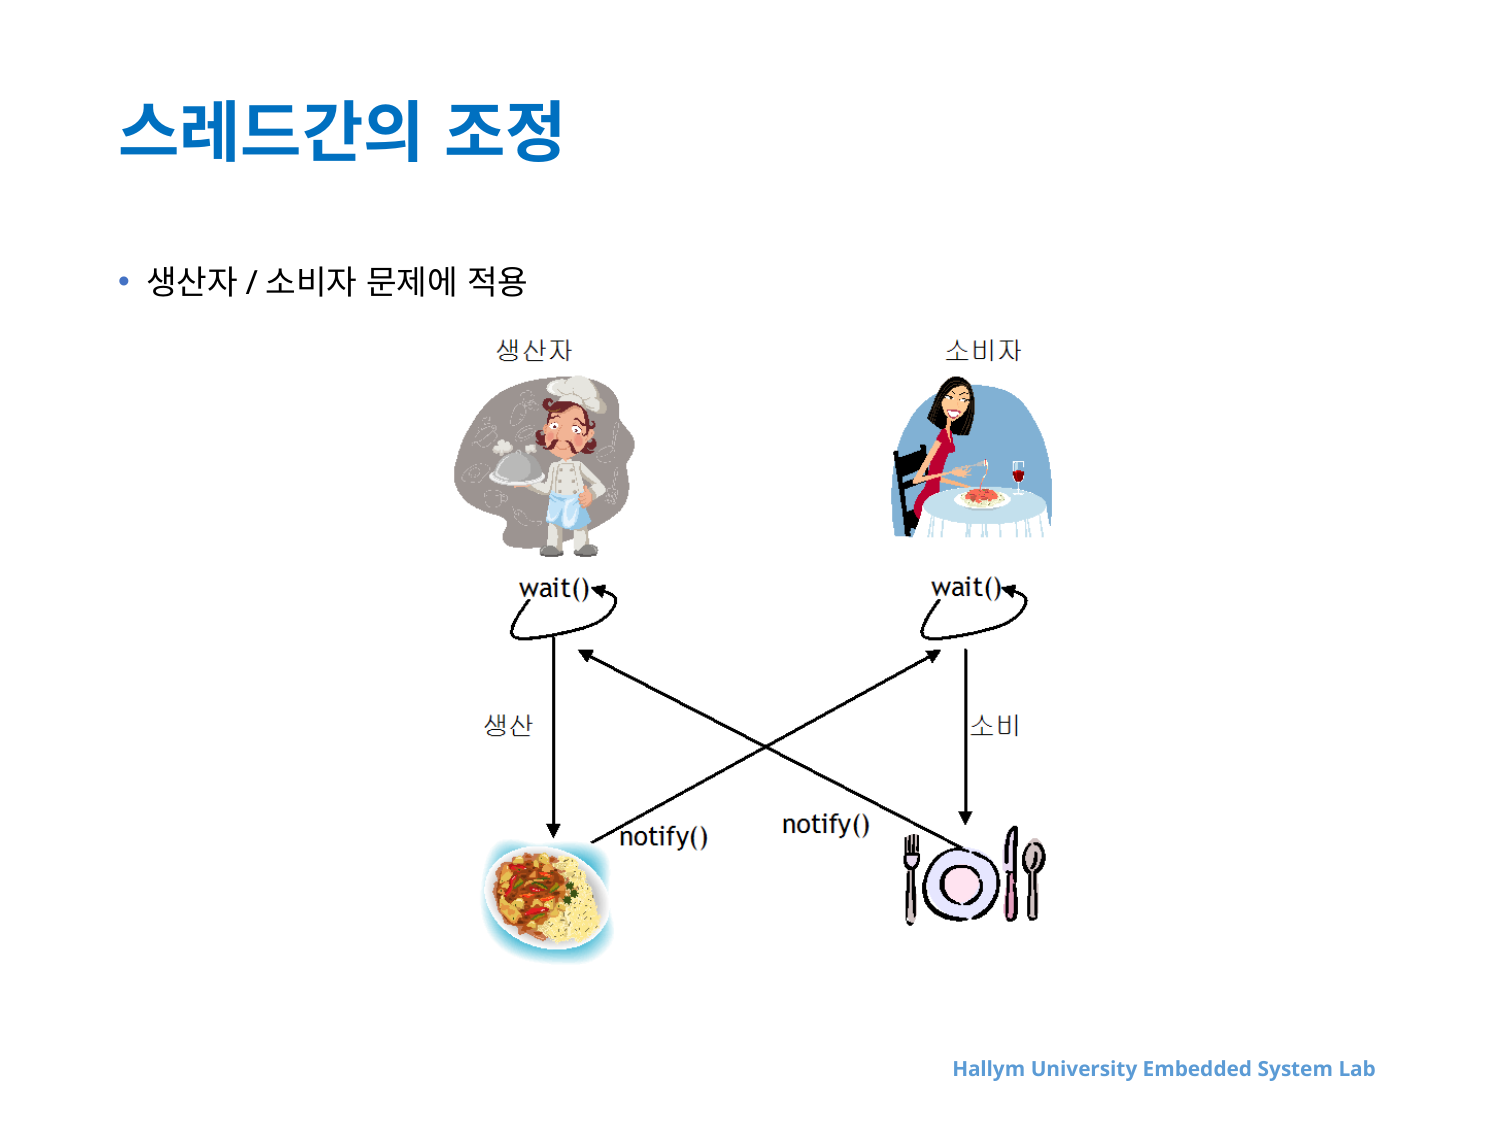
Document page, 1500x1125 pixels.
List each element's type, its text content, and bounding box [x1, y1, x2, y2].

picture [412, 323, 1088, 967]
list 생산자/소비자 문제에 적용 [103, 241, 1397, 1014]
footer Hallym University Embedded System Lab [876, 1039, 1452, 1100]
title 스레드간의 조정 [103, 59, 1397, 211]
